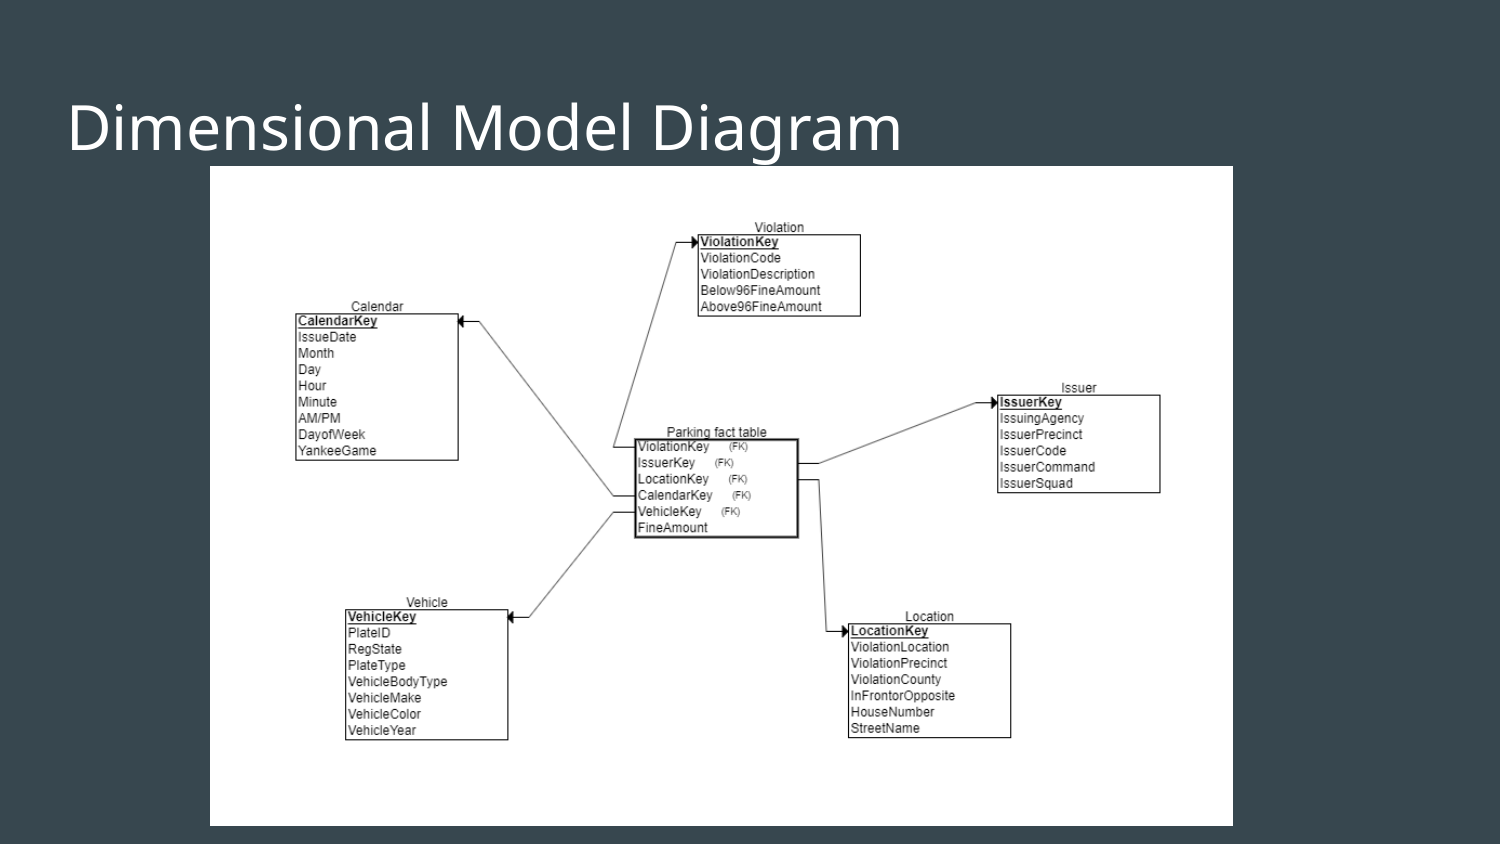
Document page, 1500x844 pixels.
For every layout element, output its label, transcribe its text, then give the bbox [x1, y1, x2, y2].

picture [210, 166, 1234, 826]
title Dimensional Model Diagram [51, 72, 1449, 167]
